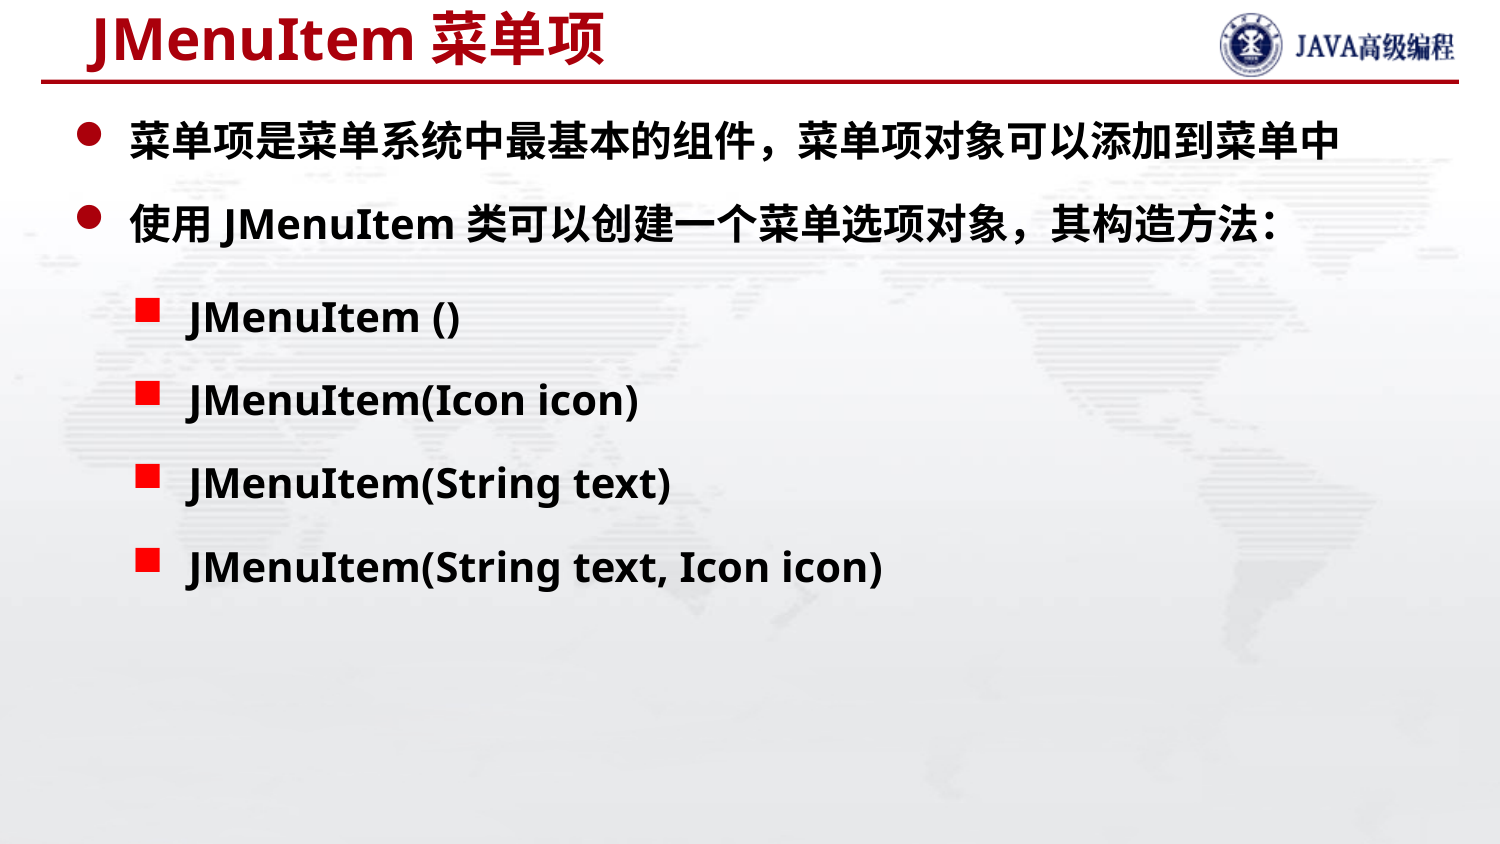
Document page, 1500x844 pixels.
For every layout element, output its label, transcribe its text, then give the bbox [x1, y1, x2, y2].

picture [0, 0, 1500, 844]
title JMenuItem菜单项 [76, 2, 1105, 71]
list 菜单项是菜单系统中最基本的组件，菜单项对象可以添加到菜单中 使用JMenuItem类可以创建一个菜单选项对象，其构造方法： [58, 81, 1406, 247]
text_box JMenuItem () JMenuItem(Icon icon) JMenuItem(String text) JMenuItem(String text, Icon icon) [117, 257, 1370, 610]
text_box [82, 527, 1442, 614]
